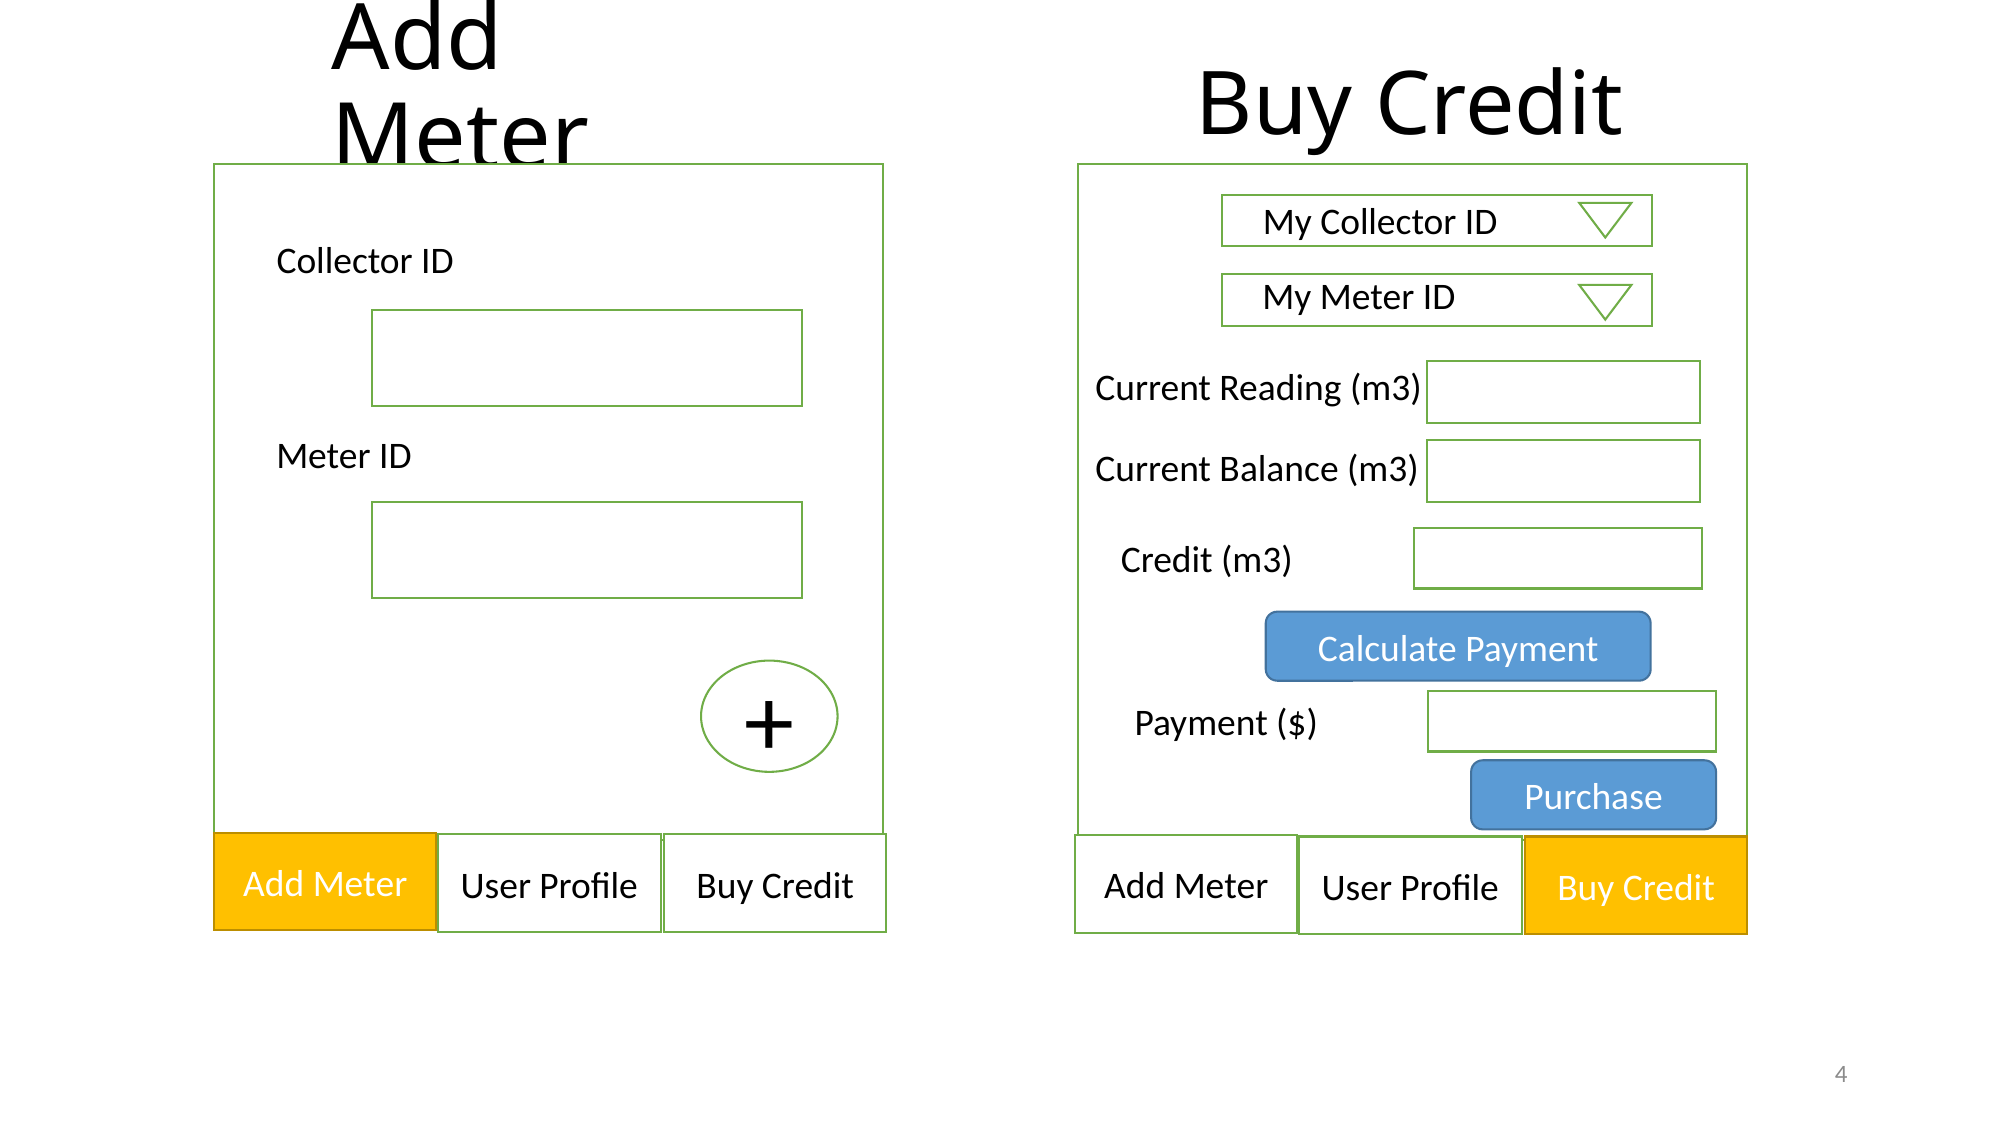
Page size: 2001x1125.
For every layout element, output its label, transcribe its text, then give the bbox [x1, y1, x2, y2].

text_box Payment ($) [1119, 690, 1333, 751]
text_box [371, 309, 803, 407]
text_box Current Balance (m3) [1080, 436, 1434, 497]
text_box Buy Credit [1180, 50, 1645, 162]
slide_number 4 [1412, 1042, 1863, 1103]
text_box Buy Credit [663, 833, 887, 933]
text_box [1413, 527, 1703, 590]
text_box [1427, 690, 1717, 753]
text_box [371, 501, 803, 599]
text_box [1077, 163, 1748, 841]
text_box [1513, 194, 1653, 247]
text_box [213, 163, 884, 841]
text_box [1221, 194, 1248, 247]
title Add Meter [316, 31, 781, 147]
text_box + [700, 659, 839, 773]
text_box My Meter ID [1247, 264, 1471, 325]
text_box [1426, 439, 1701, 503]
text_box [1426, 360, 1701, 424]
text_box Add Meter [213, 832, 437, 931]
text_box My Collector ID [1248, 189, 1513, 250]
text_box [1221, 273, 1653, 327]
text_box Collector ID [261, 228, 469, 289]
text_box Buy Credit [1524, 835, 1748, 935]
text_box Meter ID [261, 423, 427, 484]
text_box [1577, 283, 1634, 322]
text_box Calculate Payment [1264, 610, 1652, 682]
text_box Add Meter [1074, 834, 1298, 934]
text_box Credit (m3) [1106, 527, 1308, 588]
text_box Purchase [1470, 759, 1718, 831]
text_box User Profile [1298, 835, 1523, 935]
text_box User Profile [437, 833, 662, 933]
text_box [1577, 201, 1634, 240]
text_box Current Reading (m3) [1080, 355, 1437, 416]
